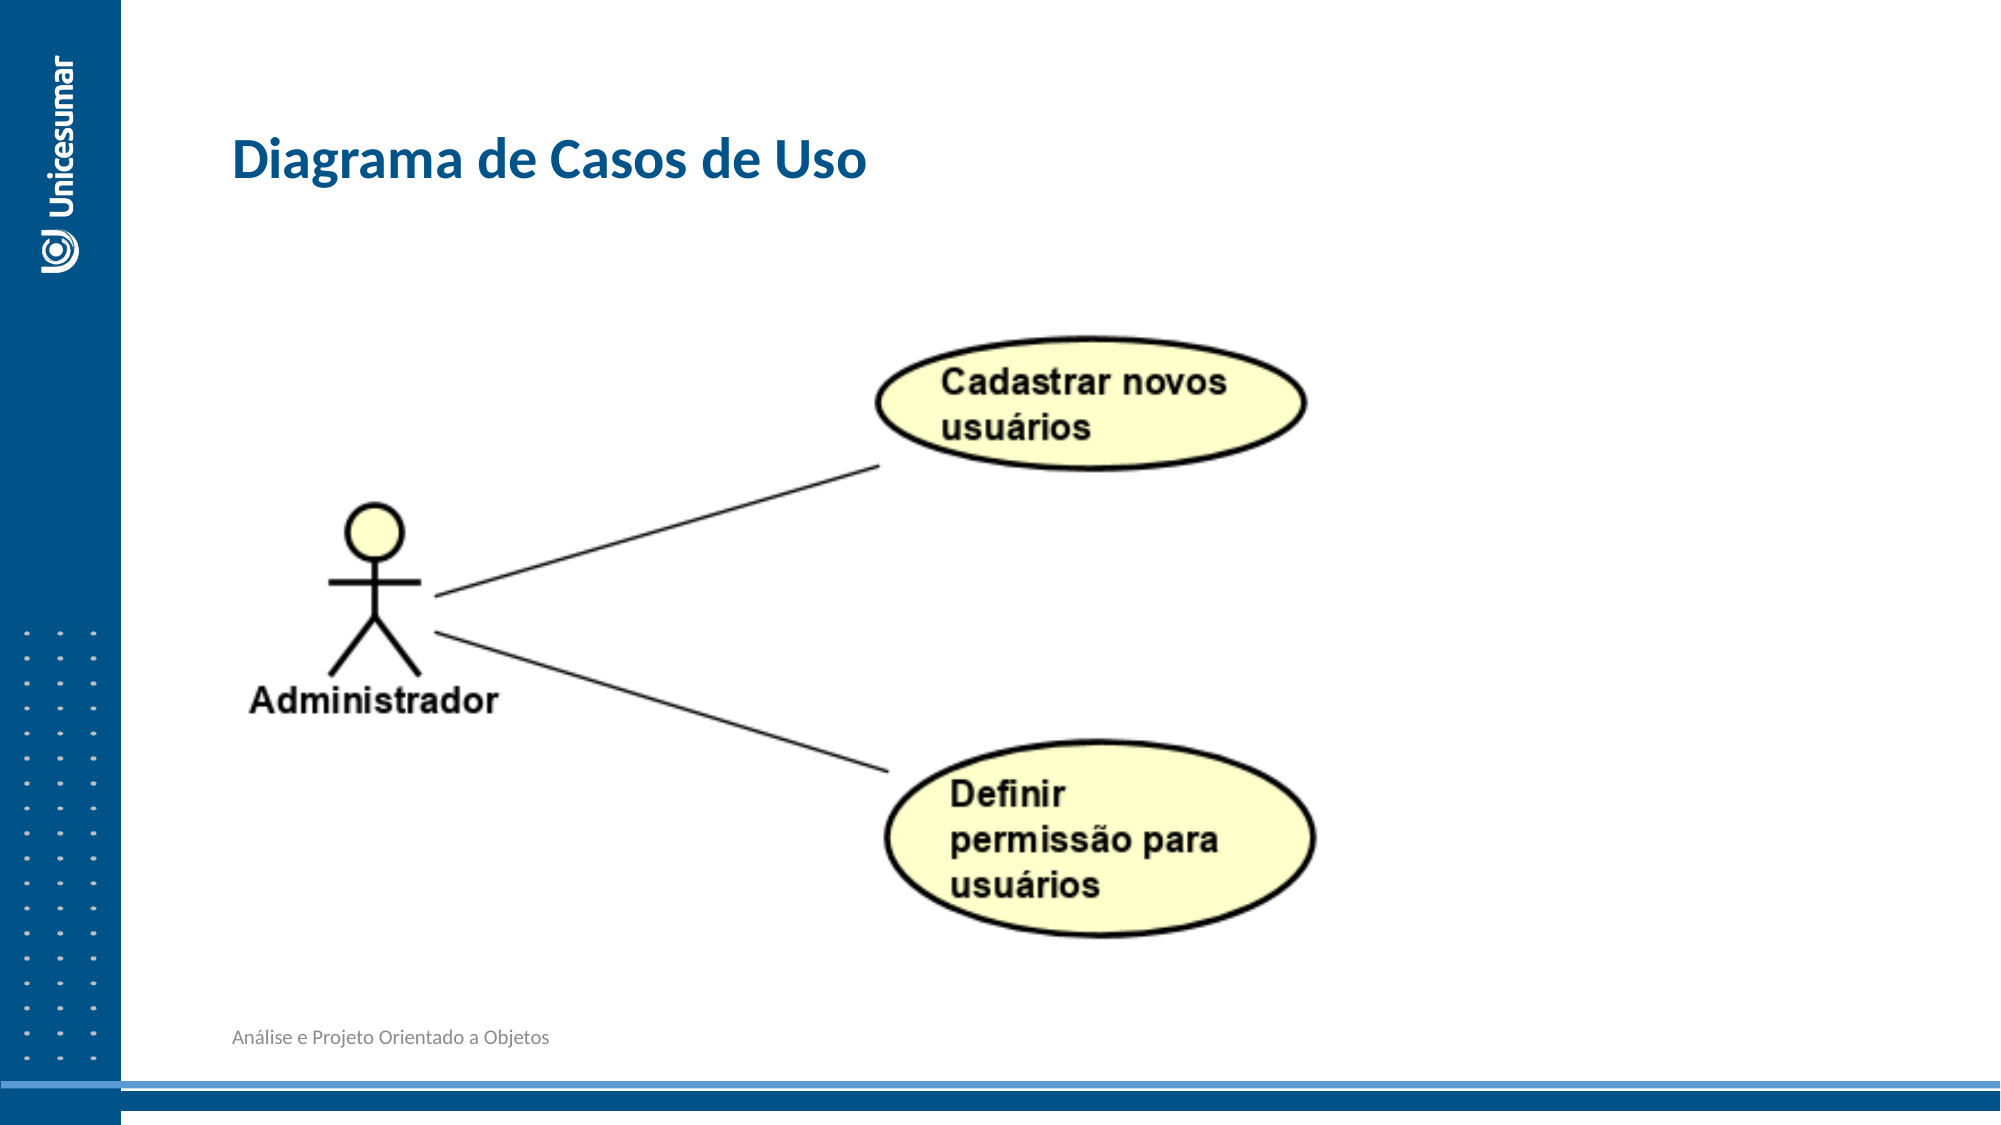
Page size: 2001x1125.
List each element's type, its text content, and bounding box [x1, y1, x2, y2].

picture [42, 56, 79, 273]
footer Análise e Projeto Orientado a Objetos [217, 1006, 1945, 1066]
picture [24, 631, 111, 1060]
list Diagrama de Casos de Uso [217, 81, 1945, 237]
picture [227, 295, 1365, 969]
